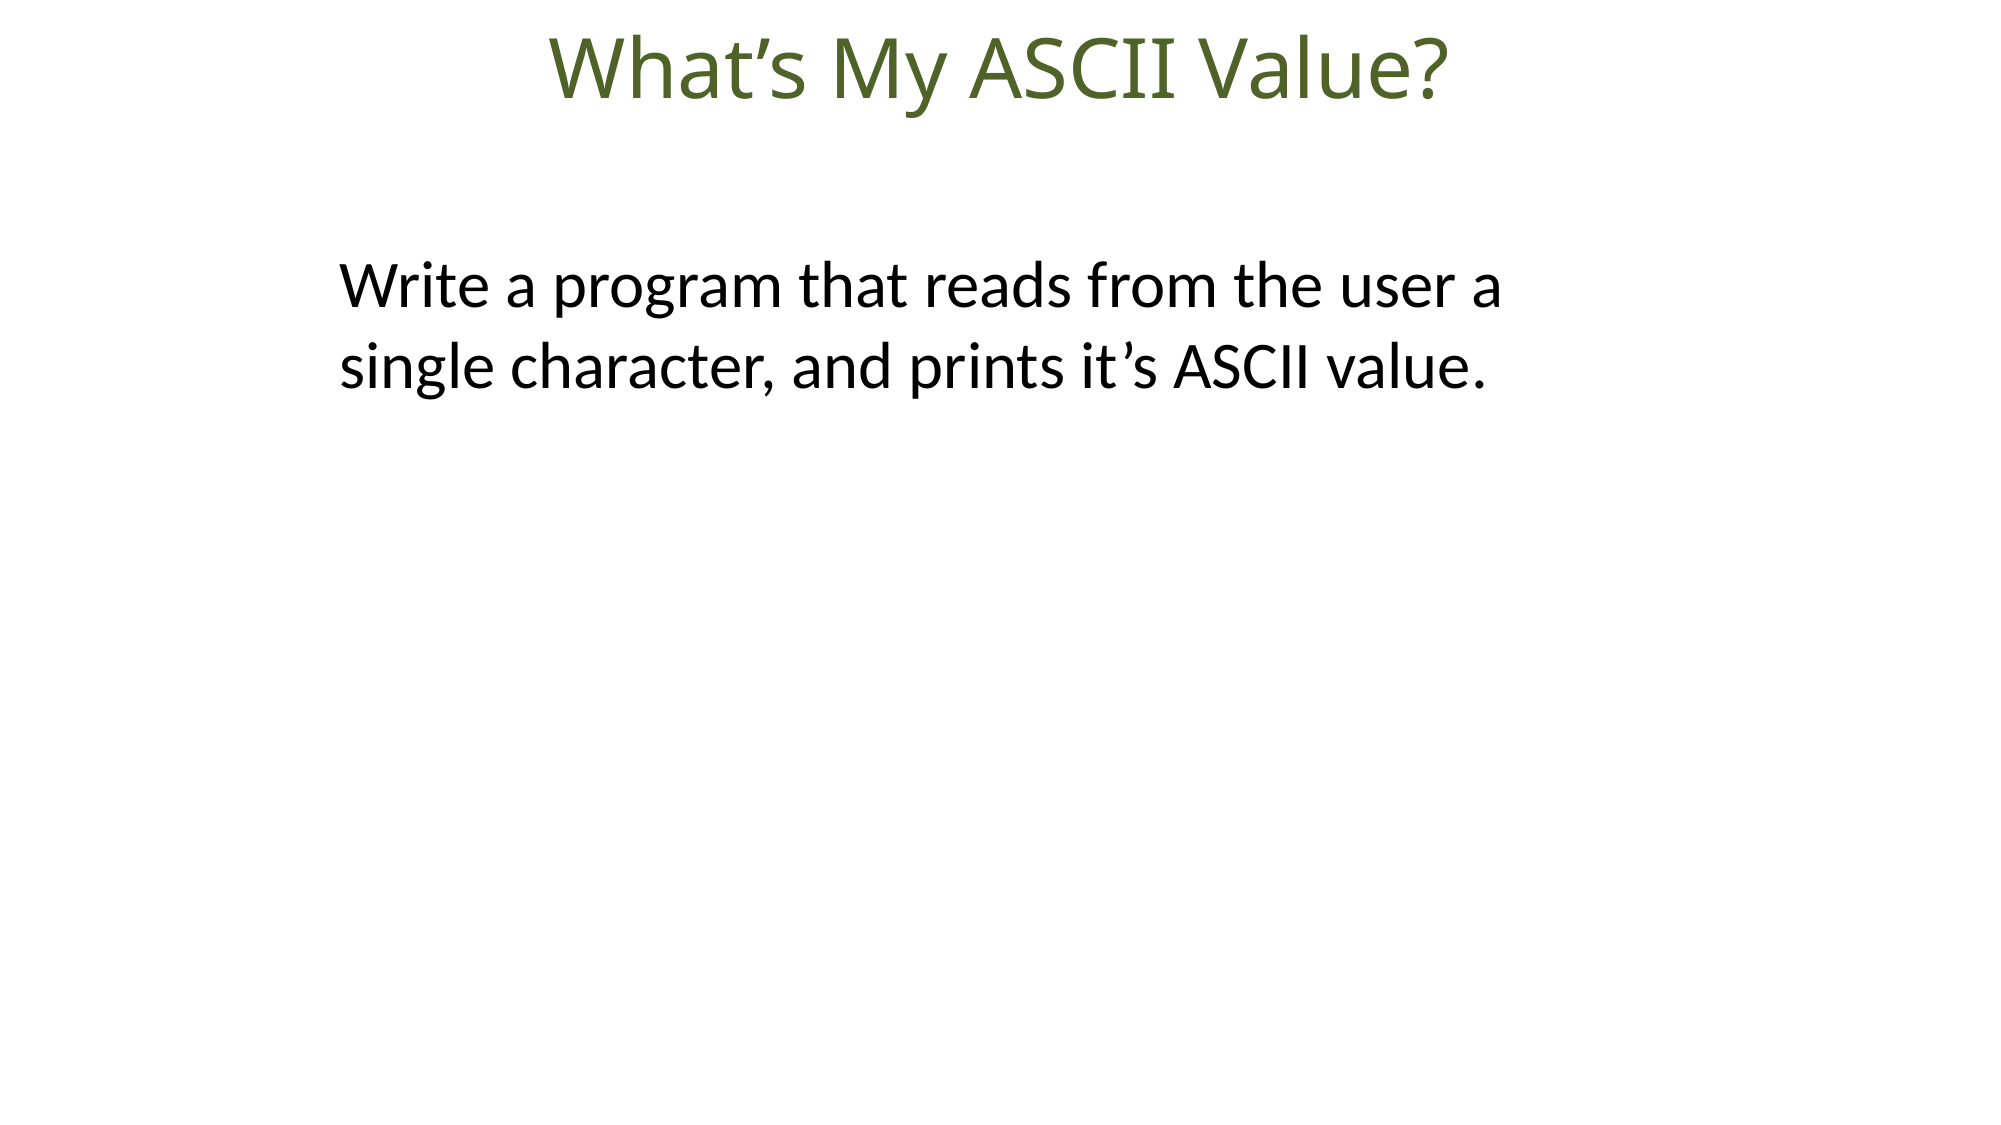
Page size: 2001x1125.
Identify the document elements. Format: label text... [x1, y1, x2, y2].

text_box Write a program that reads from the user a single character, and prints it’s ASCII value. [324, 233, 1675, 557]
text_box What’s My ASCII Value? [324, 7, 1675, 196]
